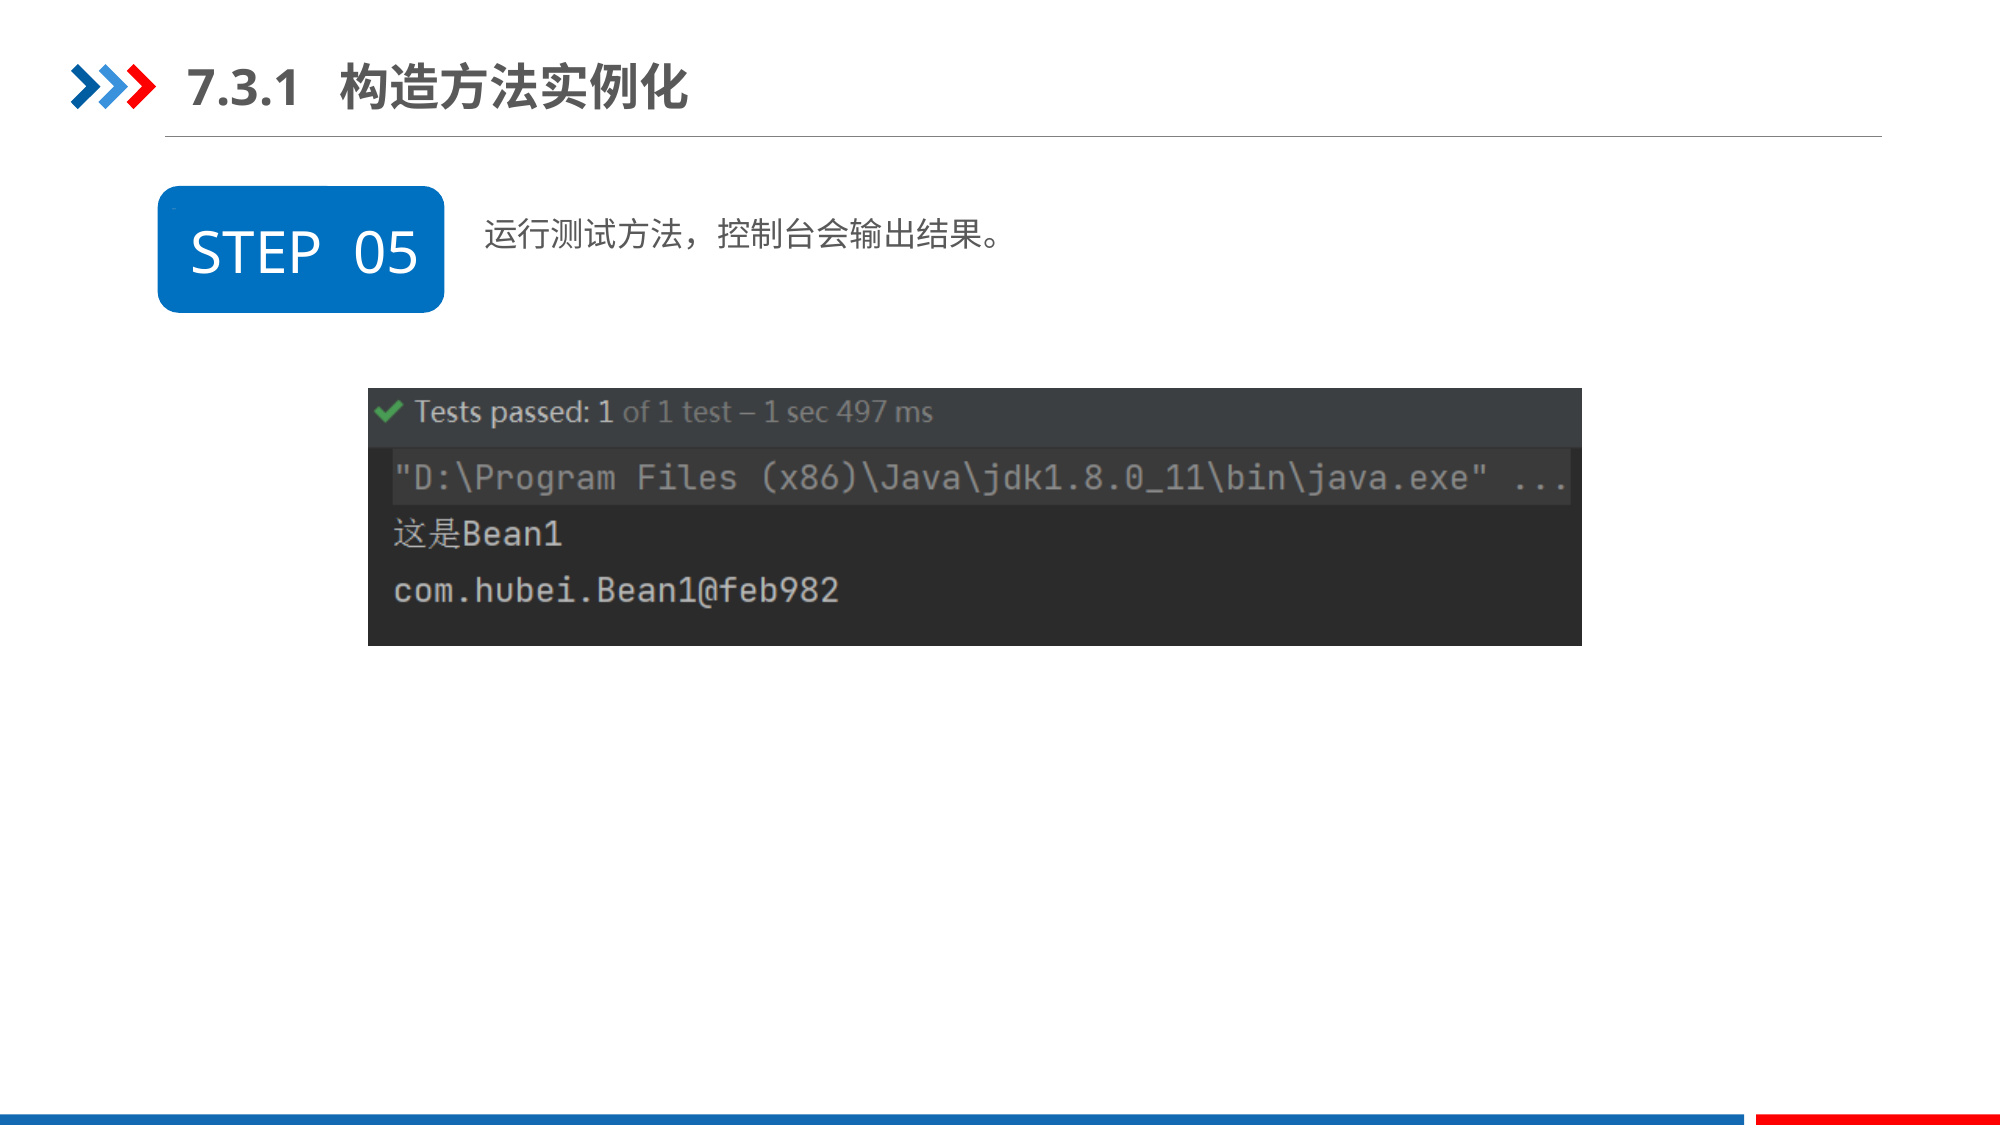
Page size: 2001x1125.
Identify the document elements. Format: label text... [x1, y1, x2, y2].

text_box 运行测试方法，控制台会输出结果。 [469, 185, 1862, 261]
text_box STEP 05 [172, 208, 439, 293]
picture [368, 388, 1582, 646]
text_box 7.3.1 构造方法实例化 [187, 43, 719, 127]
text_box [156, 184, 446, 314]
